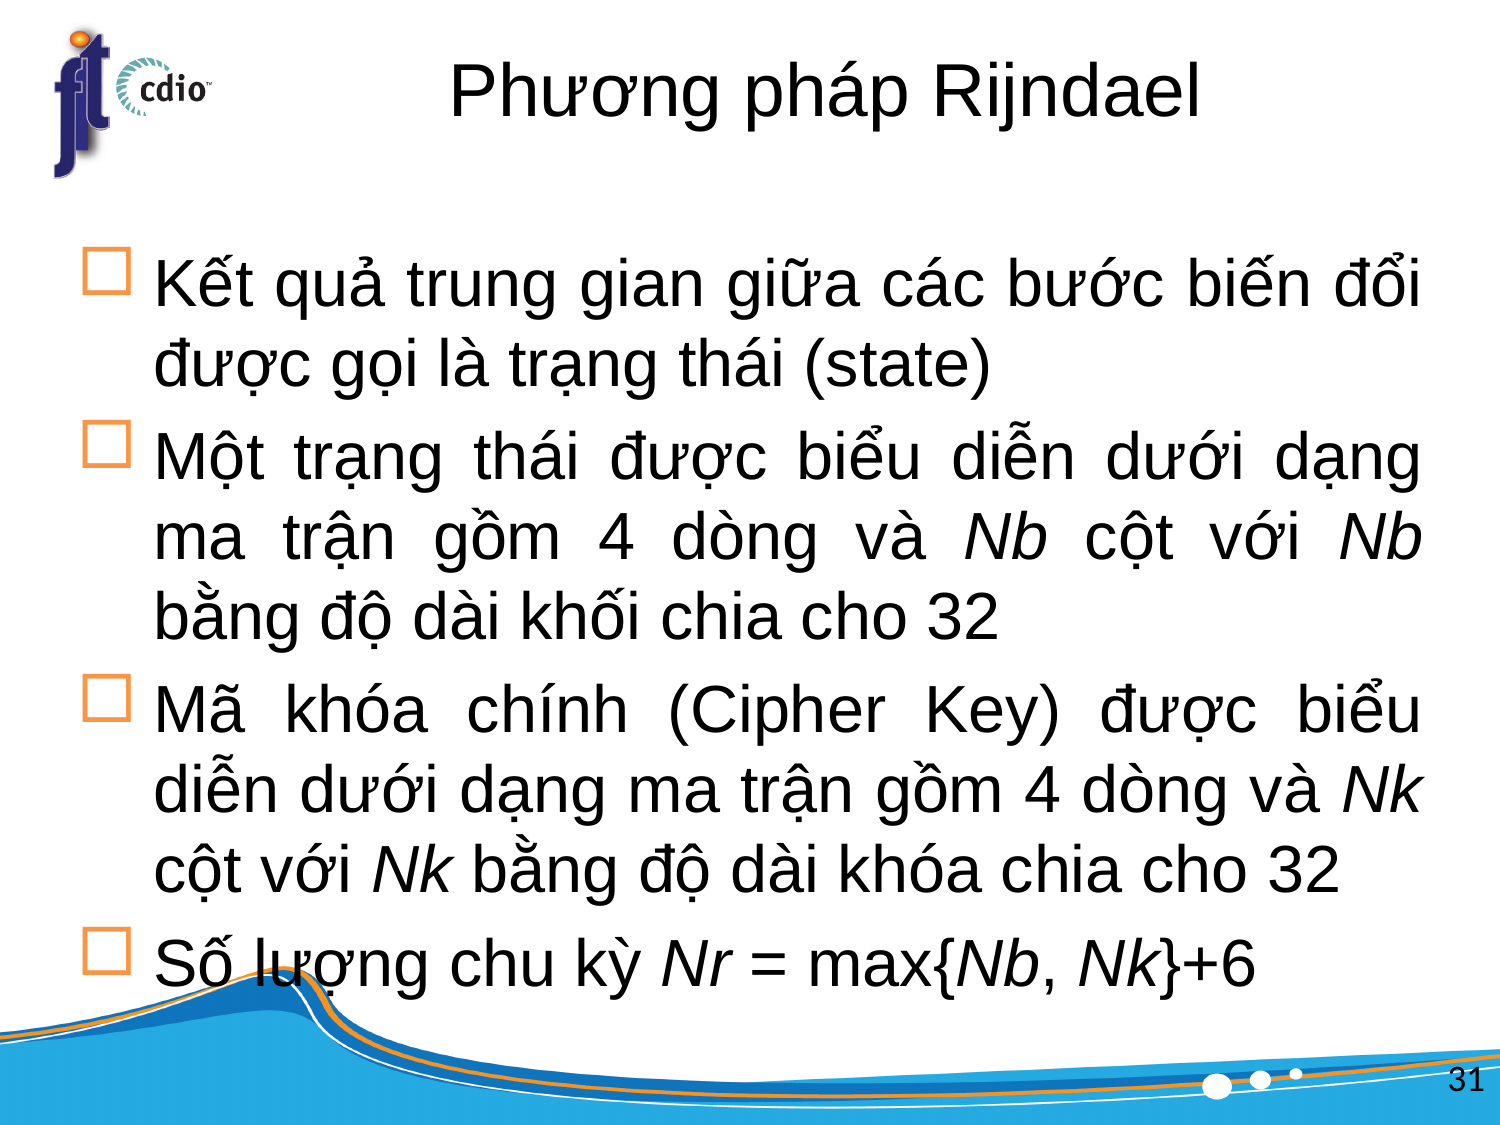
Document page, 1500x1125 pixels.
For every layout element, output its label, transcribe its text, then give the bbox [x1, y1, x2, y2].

list Kết quả trung gian giữa các bước biến đổi được gọi là trạng thái (state) Một trạng thái được biểu diễn dưới dạng ma trận gồm 4 dòng và Nb cột với Nb bằng độ dài khối chia cho 32 Mã khóa chính (Cipher Key) được biểu diễn dưới dạng ma trận gồm 4 dòng và Nk cột với Nk bằng độ dài khóa chia cho 32 Số lượng chu kỳ Nr = max{Nb, Nk}+6 [62, 232, 1439, 817]
title Phương pháp Rijndael [226, 6, 1425, 166]
picture [0, 0, 1500, 1125]
text_box 31 [1149, 1046, 1500, 1125]
